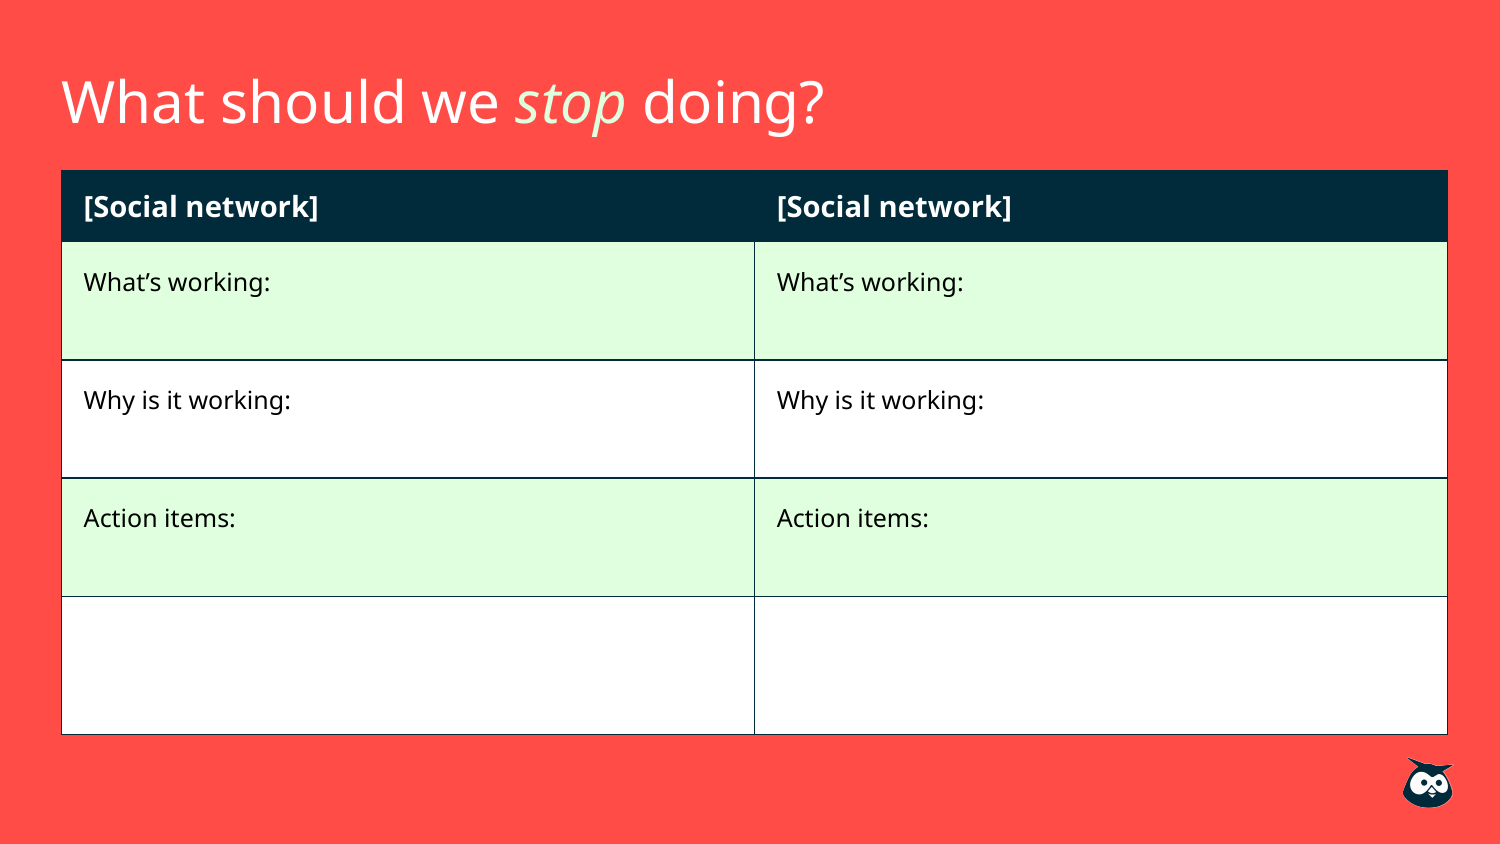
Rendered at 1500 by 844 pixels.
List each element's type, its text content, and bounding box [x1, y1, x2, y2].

table_header [Social network] [755, 171, 1447, 241]
picture [1391, 749, 1467, 817]
table_cell [755, 597, 1447, 734]
table_cell Why is it working: [62, 361, 754, 477]
table_cell Action items: [755, 479, 1447, 596]
table_cell Why is it working: [755, 361, 1447, 477]
table_header [Social network] [62, 171, 754, 241]
table_cell [62, 597, 754, 734]
table_cell What’s working: [62, 242, 754, 359]
table_cell Action items: [62, 479, 754, 596]
table_cell What’s working: [755, 242, 1447, 359]
text_box What should we stop doing? [52, 58, 1306, 147]
